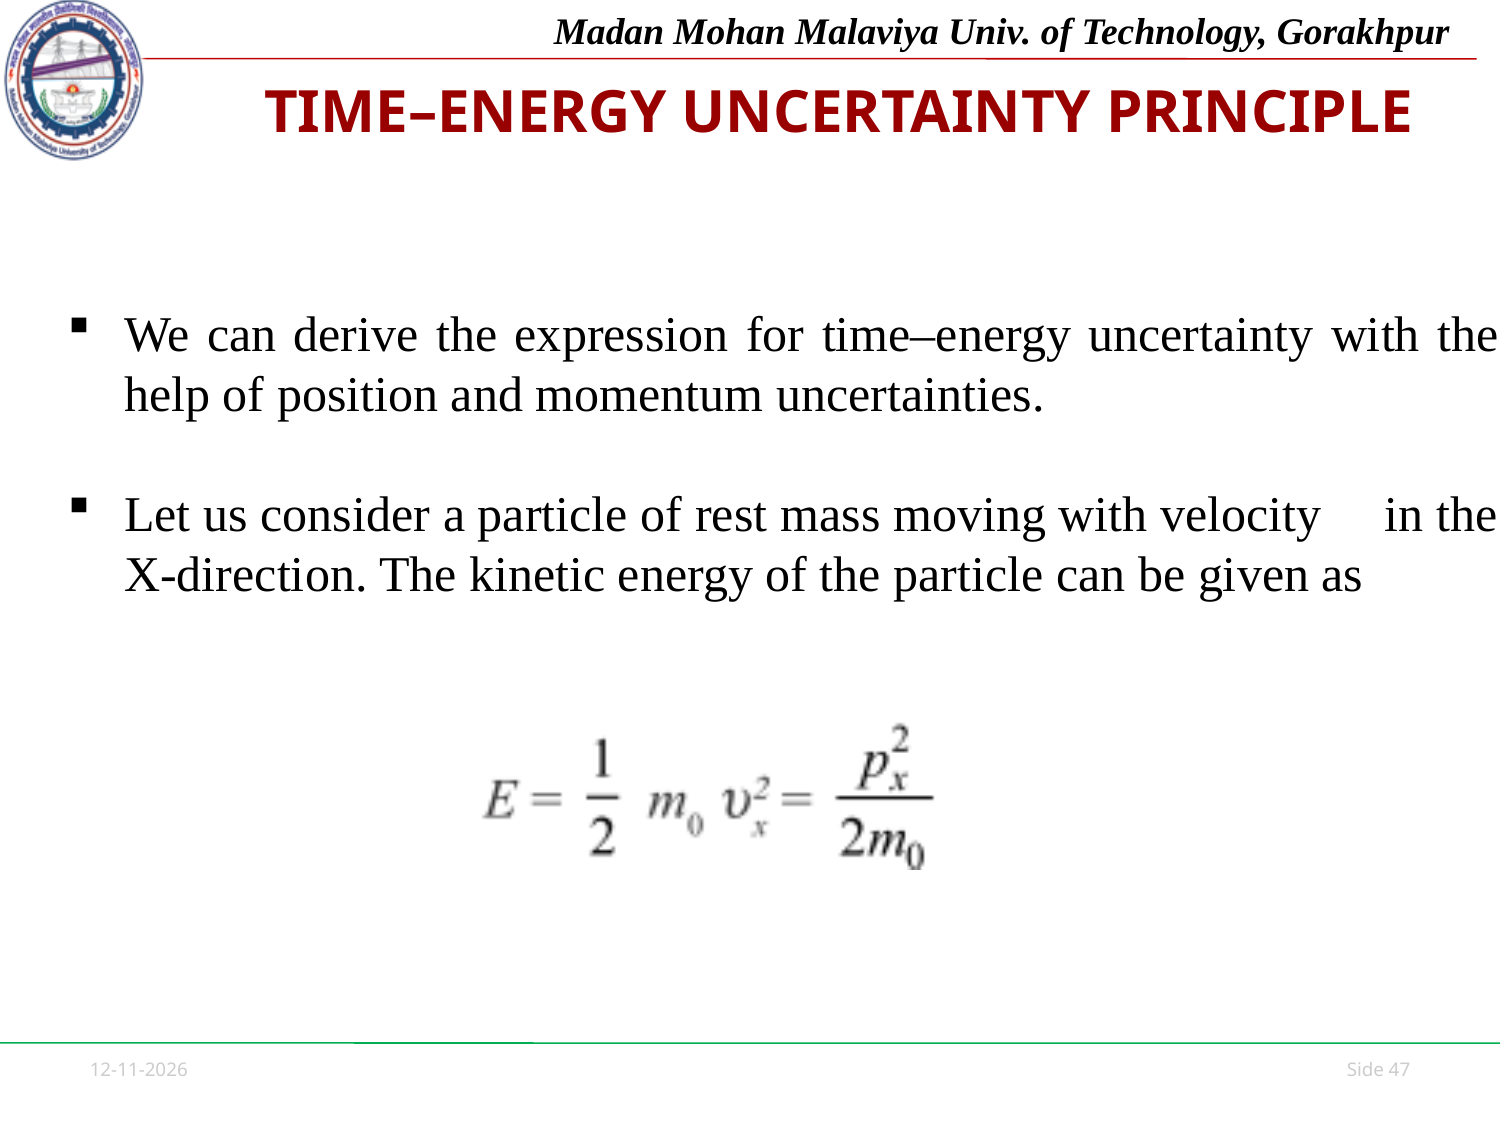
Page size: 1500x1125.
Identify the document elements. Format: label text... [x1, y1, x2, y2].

picture [0, 0, 148, 166]
title TIME–ENERGY UNCERTAINTY PRINCIPLE [194, 66, 1483, 179]
picture [348, 714, 1011, 870]
